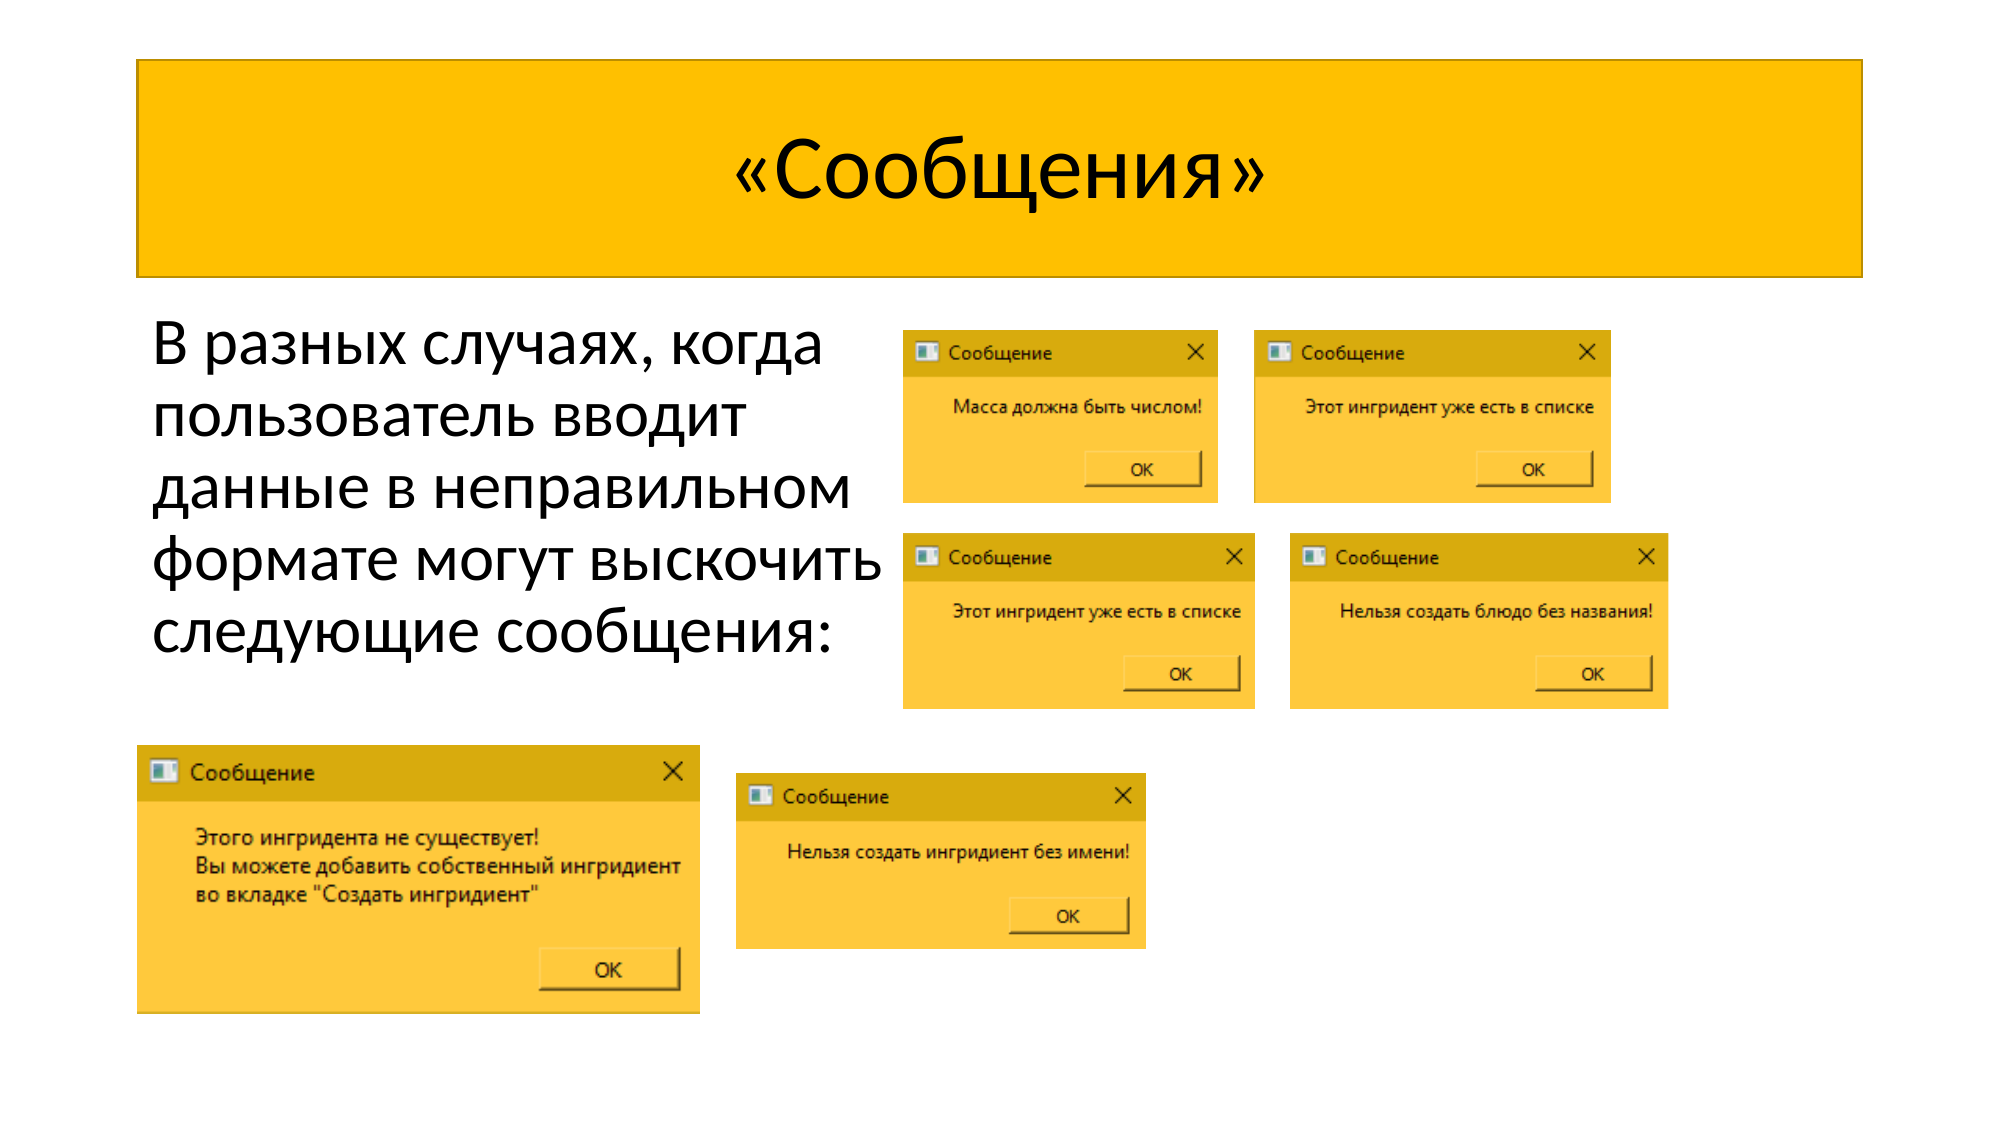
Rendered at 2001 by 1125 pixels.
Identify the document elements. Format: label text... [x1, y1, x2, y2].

picture [736, 773, 1146, 949]
picture [1254, 330, 1611, 503]
title «Сообщения» [136, 59, 1863, 278]
picture [902, 330, 1218, 503]
picture [902, 533, 1255, 709]
picture [1290, 533, 1669, 709]
picture [137, 745, 700, 1014]
list В разных случаях, когда пользователь вводит данные в неправильном формате могут выскочить следующие сообщения: [137, 299, 903, 1014]
